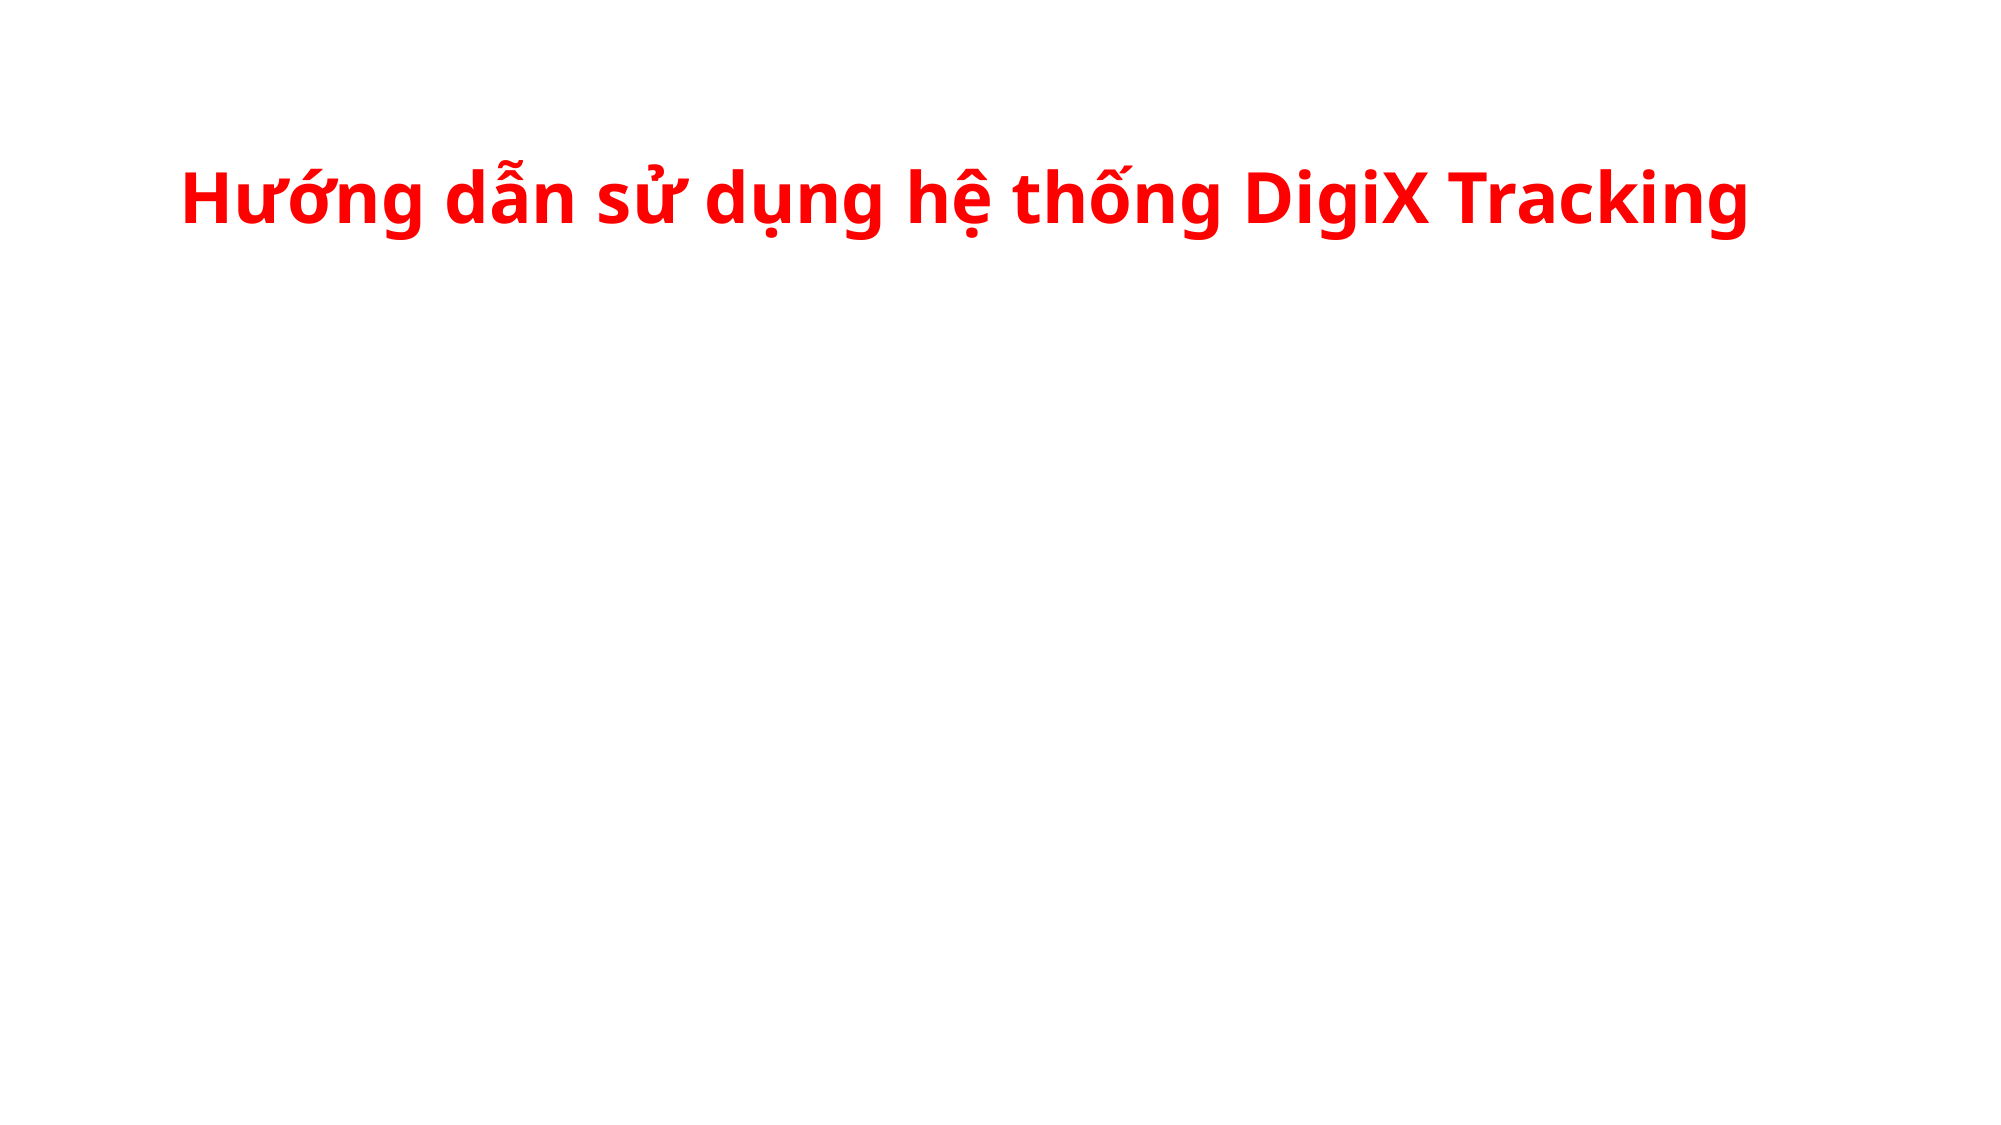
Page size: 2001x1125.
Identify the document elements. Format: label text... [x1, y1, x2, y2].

title Hướng dẫn sử dụng hệ thống DigiX Tracking [143, 147, 1790, 247]
